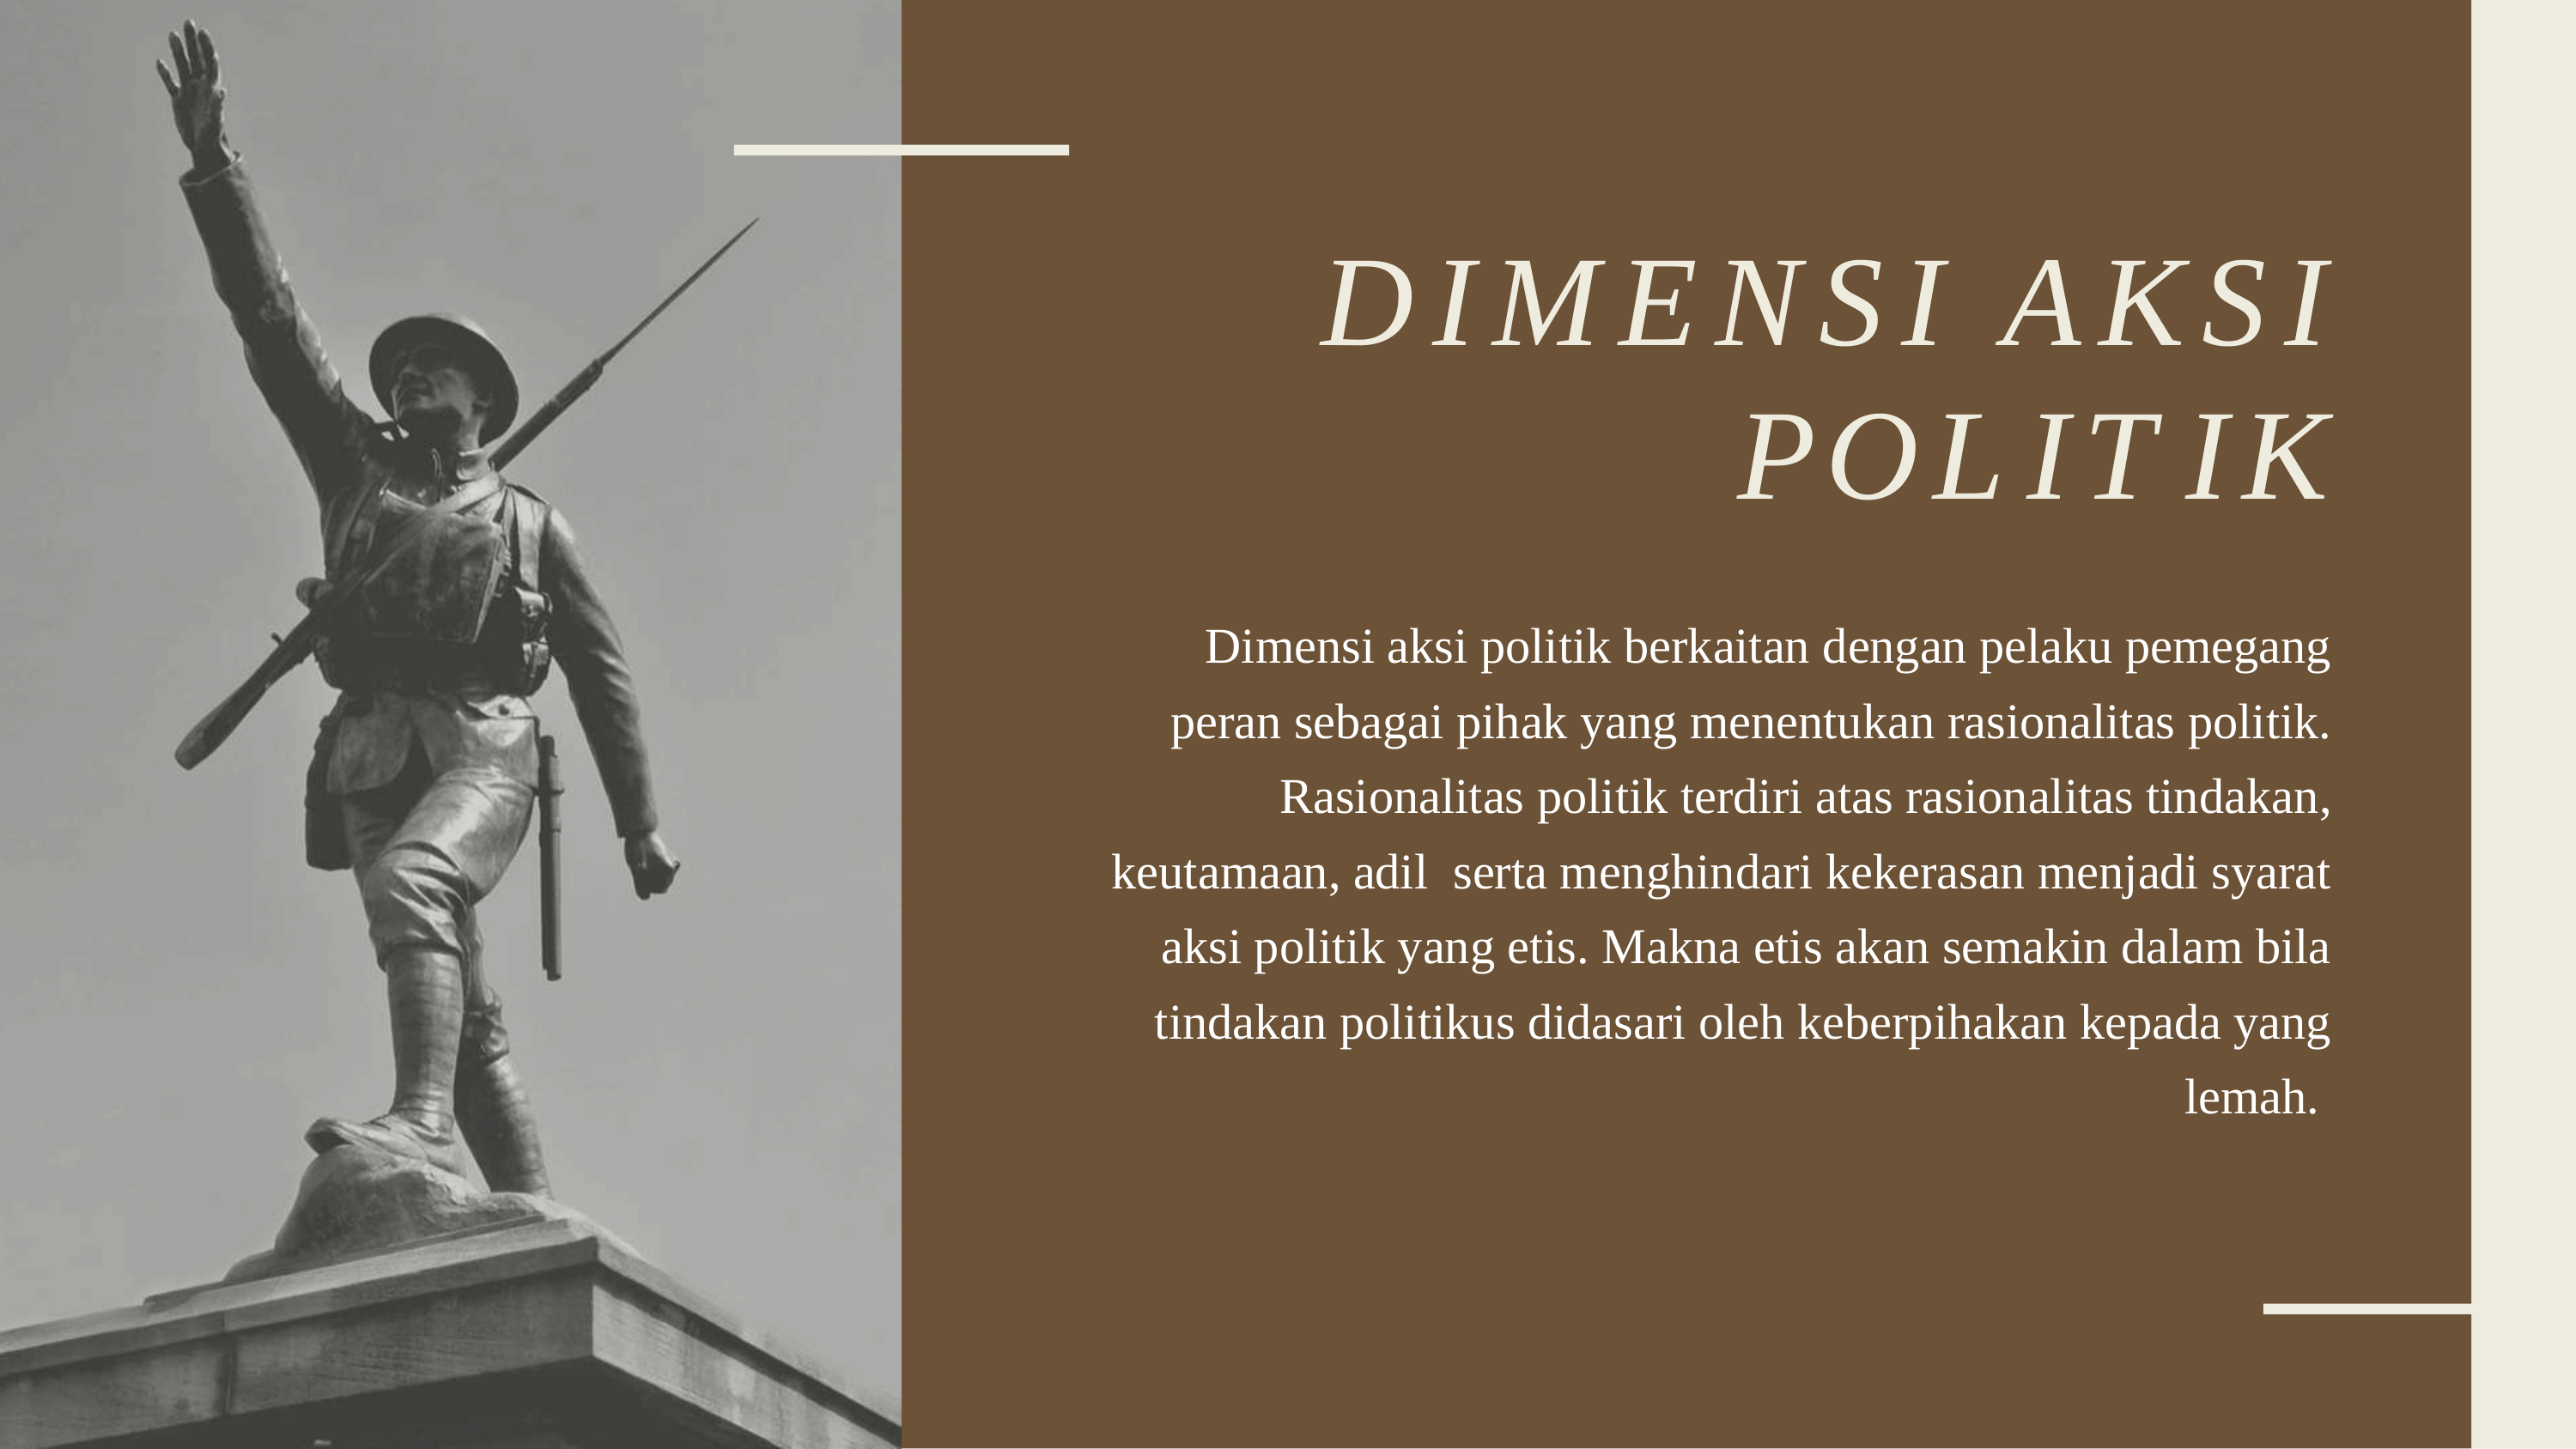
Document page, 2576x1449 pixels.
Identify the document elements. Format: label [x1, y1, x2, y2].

text_box [0, 0, 2576, 1449]
